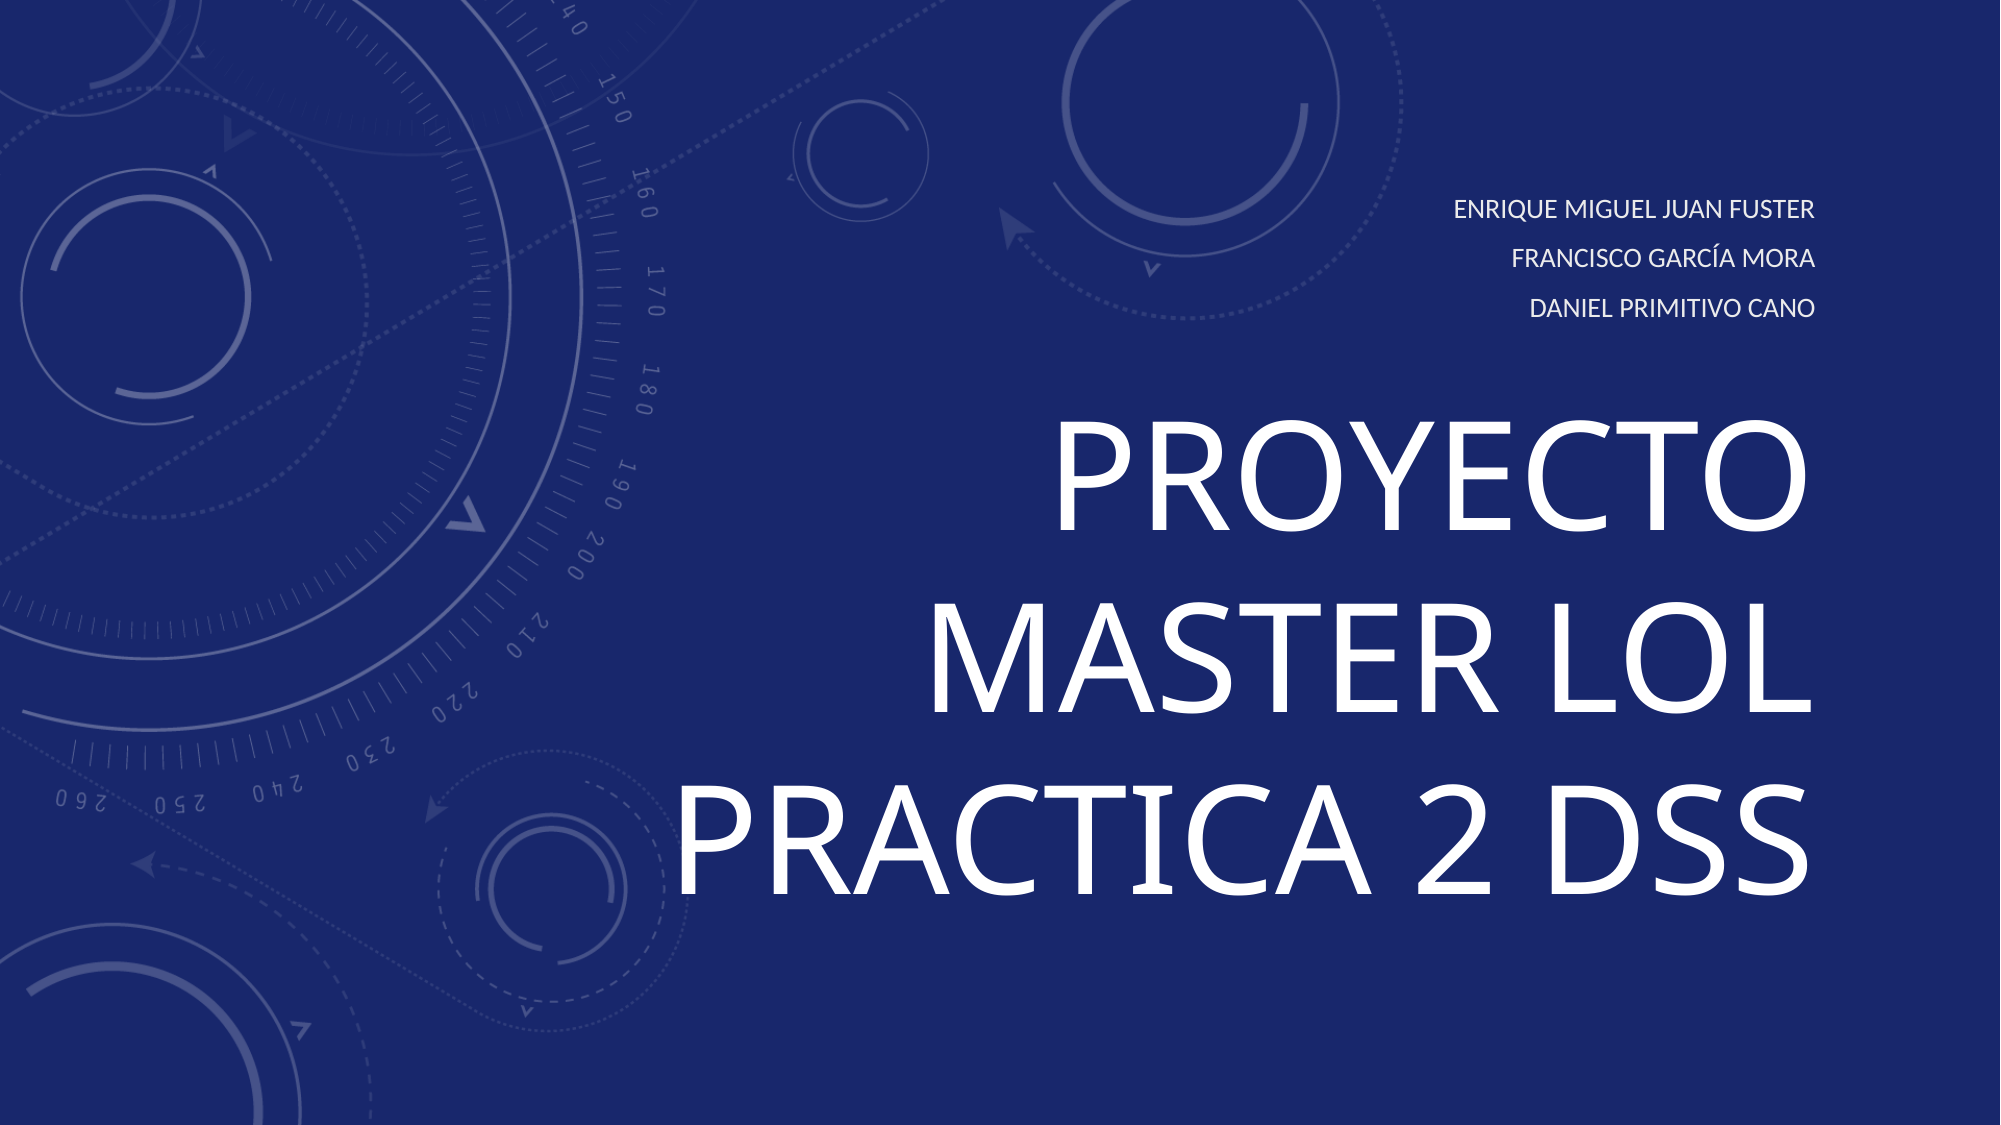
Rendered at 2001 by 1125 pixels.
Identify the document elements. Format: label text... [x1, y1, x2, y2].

title Proyecto master lol practica 2 Dss [650, 331, 1831, 933]
subtitle Enrique miguel juan Fuster Francisco García mora Daniel primitivo cano [650, 182, 1831, 331]
picture [0, 0, 2000, 1125]
